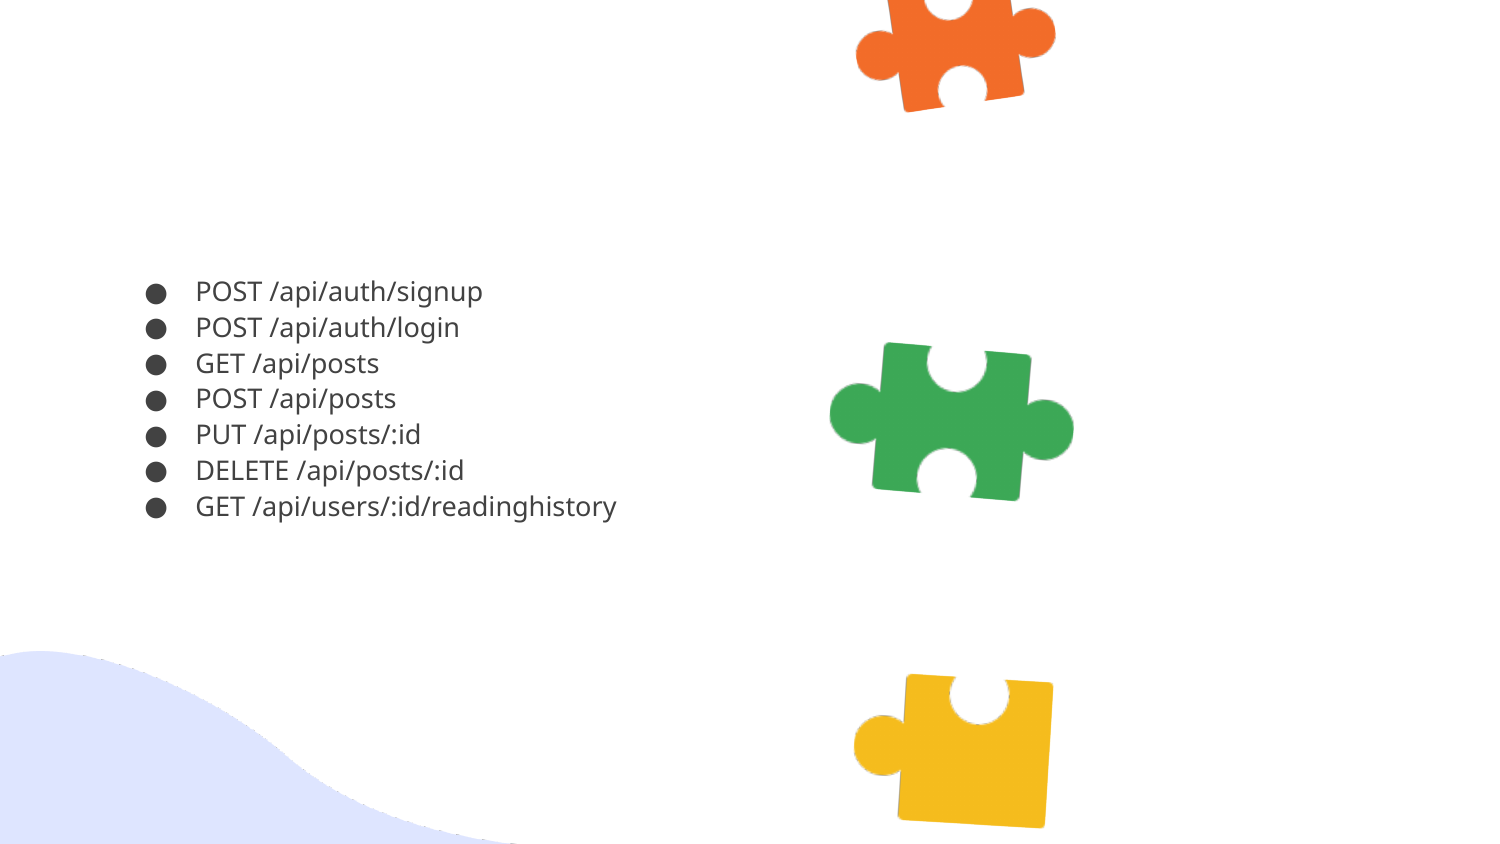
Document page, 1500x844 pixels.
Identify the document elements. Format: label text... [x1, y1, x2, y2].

picture [850, 671, 1053, 828]
picture [848, 0, 1063, 118]
picture [0, 651, 583, 844]
subtitle POST /api/auth/signup POST /api/auth/login GET /api/posts POST /api/posts PUT /api/posts/:id DELETE /api/posts/:id GET /api/users/:id/readinghistory [105, 256, 817, 579]
picture [824, 338, 1079, 505]
